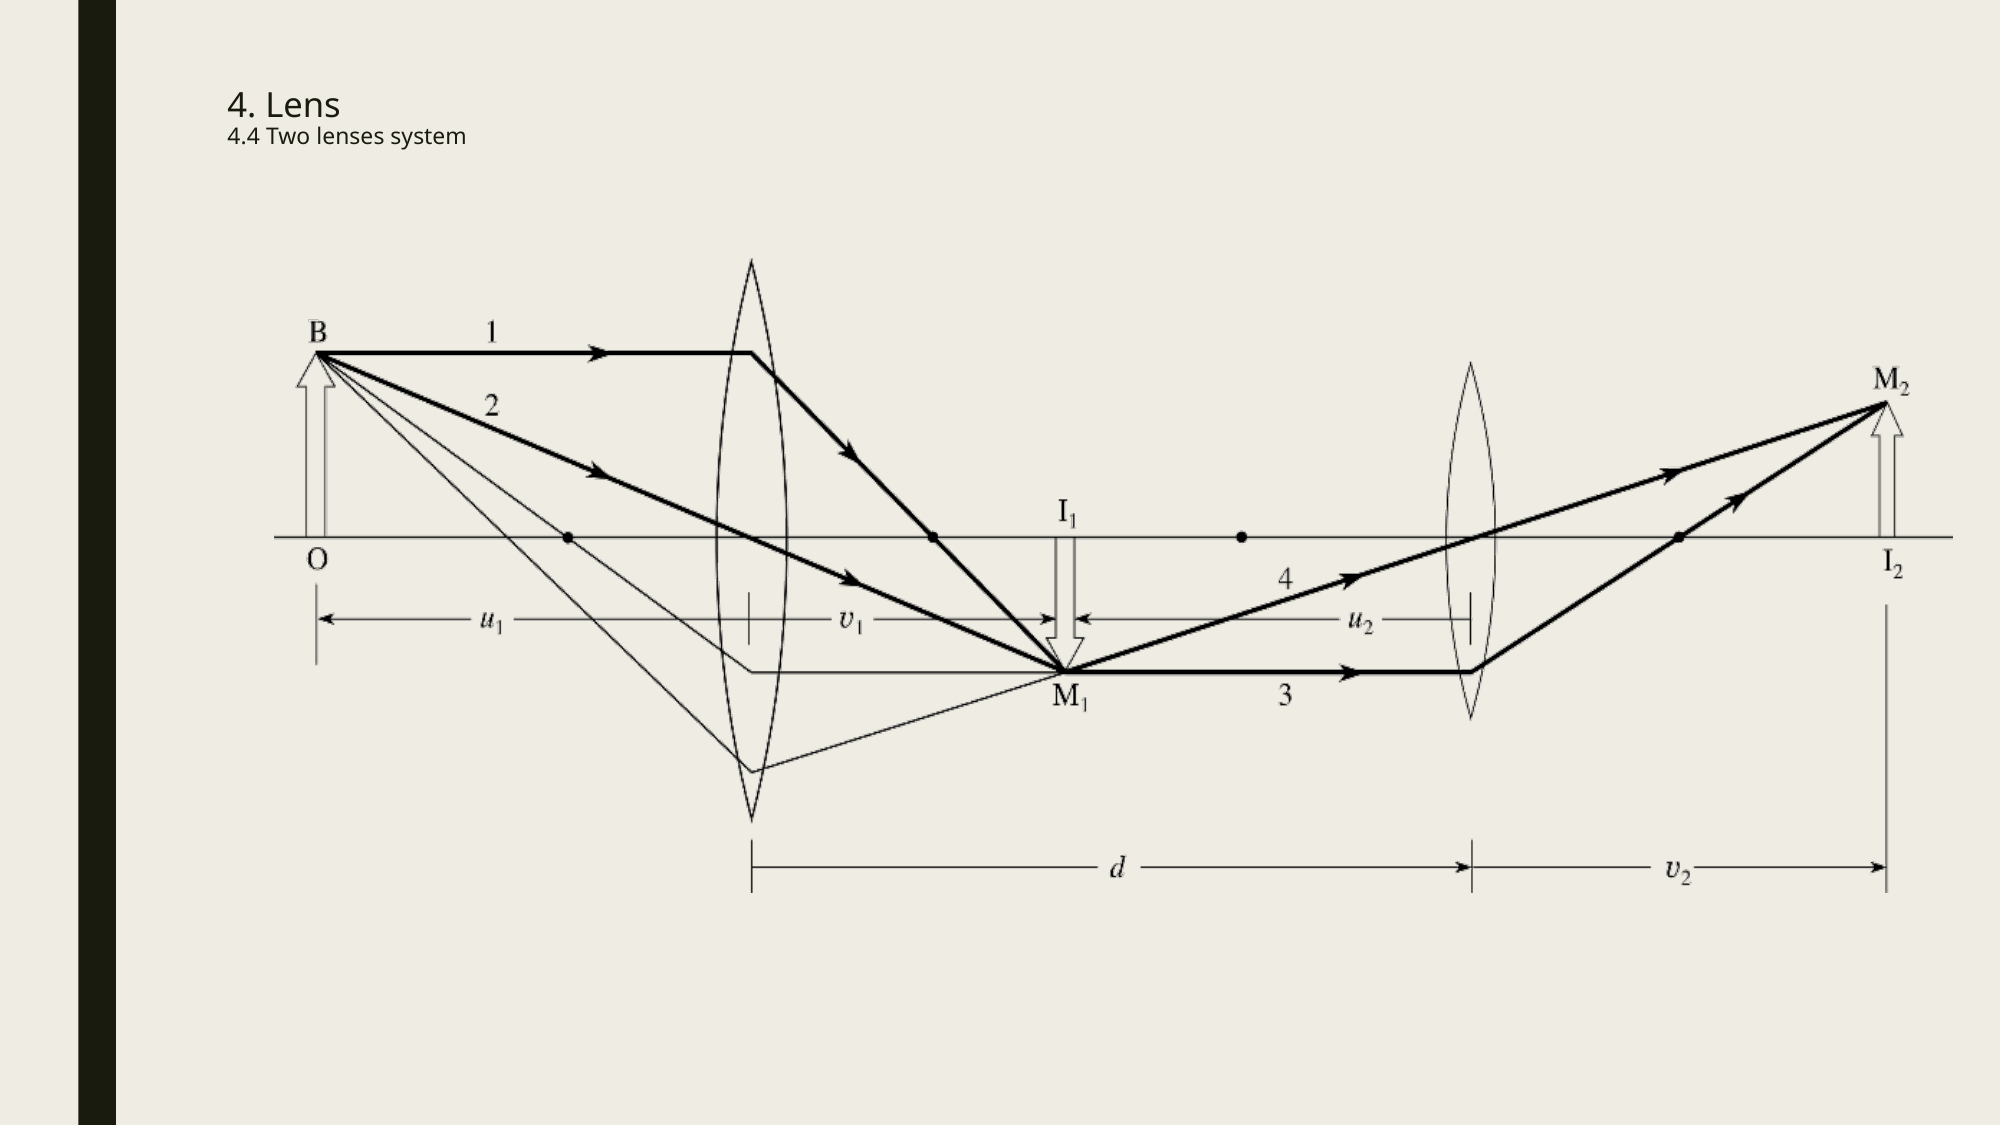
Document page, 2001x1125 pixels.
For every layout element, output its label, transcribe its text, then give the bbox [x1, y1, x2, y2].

title 4. Lens 4.4 Two lenses system [212, 80, 1788, 217]
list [274, 258, 1953, 893]
